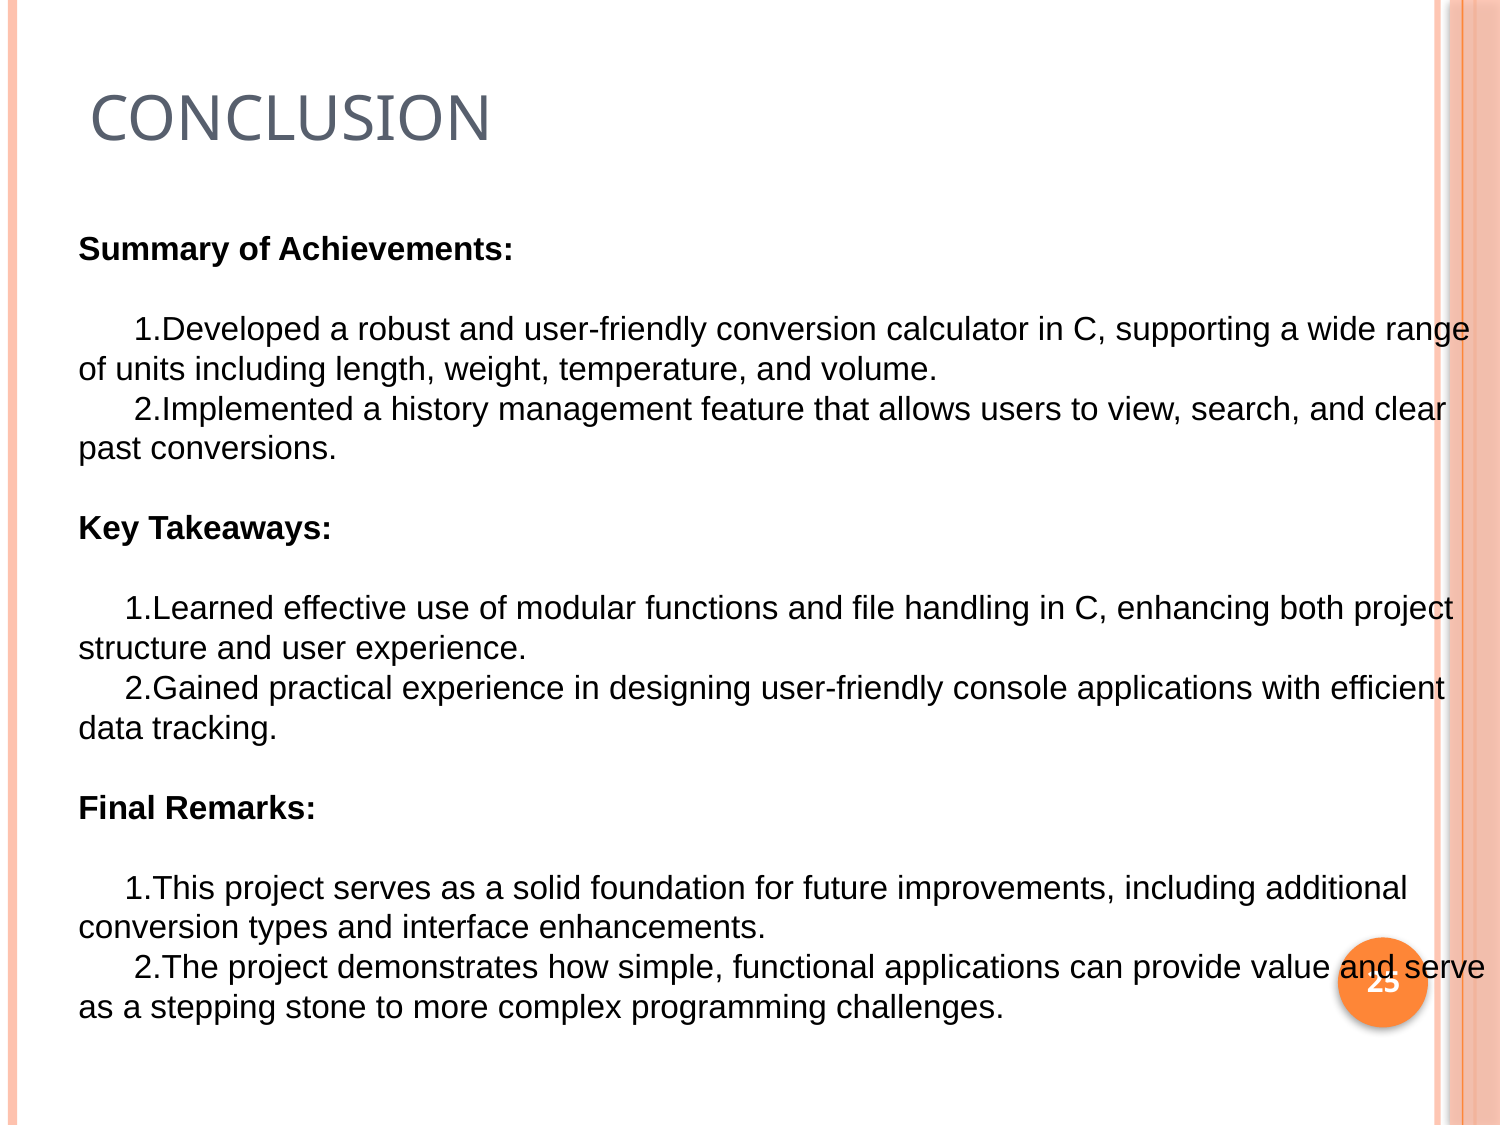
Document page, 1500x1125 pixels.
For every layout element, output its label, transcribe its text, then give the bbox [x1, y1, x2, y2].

slide_number 25 [1333, 940, 1434, 1027]
title Conclusion [75, 54, 1369, 161]
list Summary of Achievements: 1.Developed a robust and user-friendly conversion calculator in C, supporting a wide range of units including length, weight, temperature, and volume. 2.Implemented a history management feature that allows users to view, search, and clear past conversions. Key Takeaways: 1.Learned effective use of modular functions and file handling in C, enhancing both project structure and user experience. 2.Gained practical experience in designing user-friendly console applications with efficient data tracking. Final Remarks: 1.This project serves as a solid foundation for future improvements, including additional conversion types and interface enhancements. 2.The project demonstrates how simple, functional applications can provide value and serve as a stepping stone to more complex programming challenges. [67, 221, 1500, 1065]
